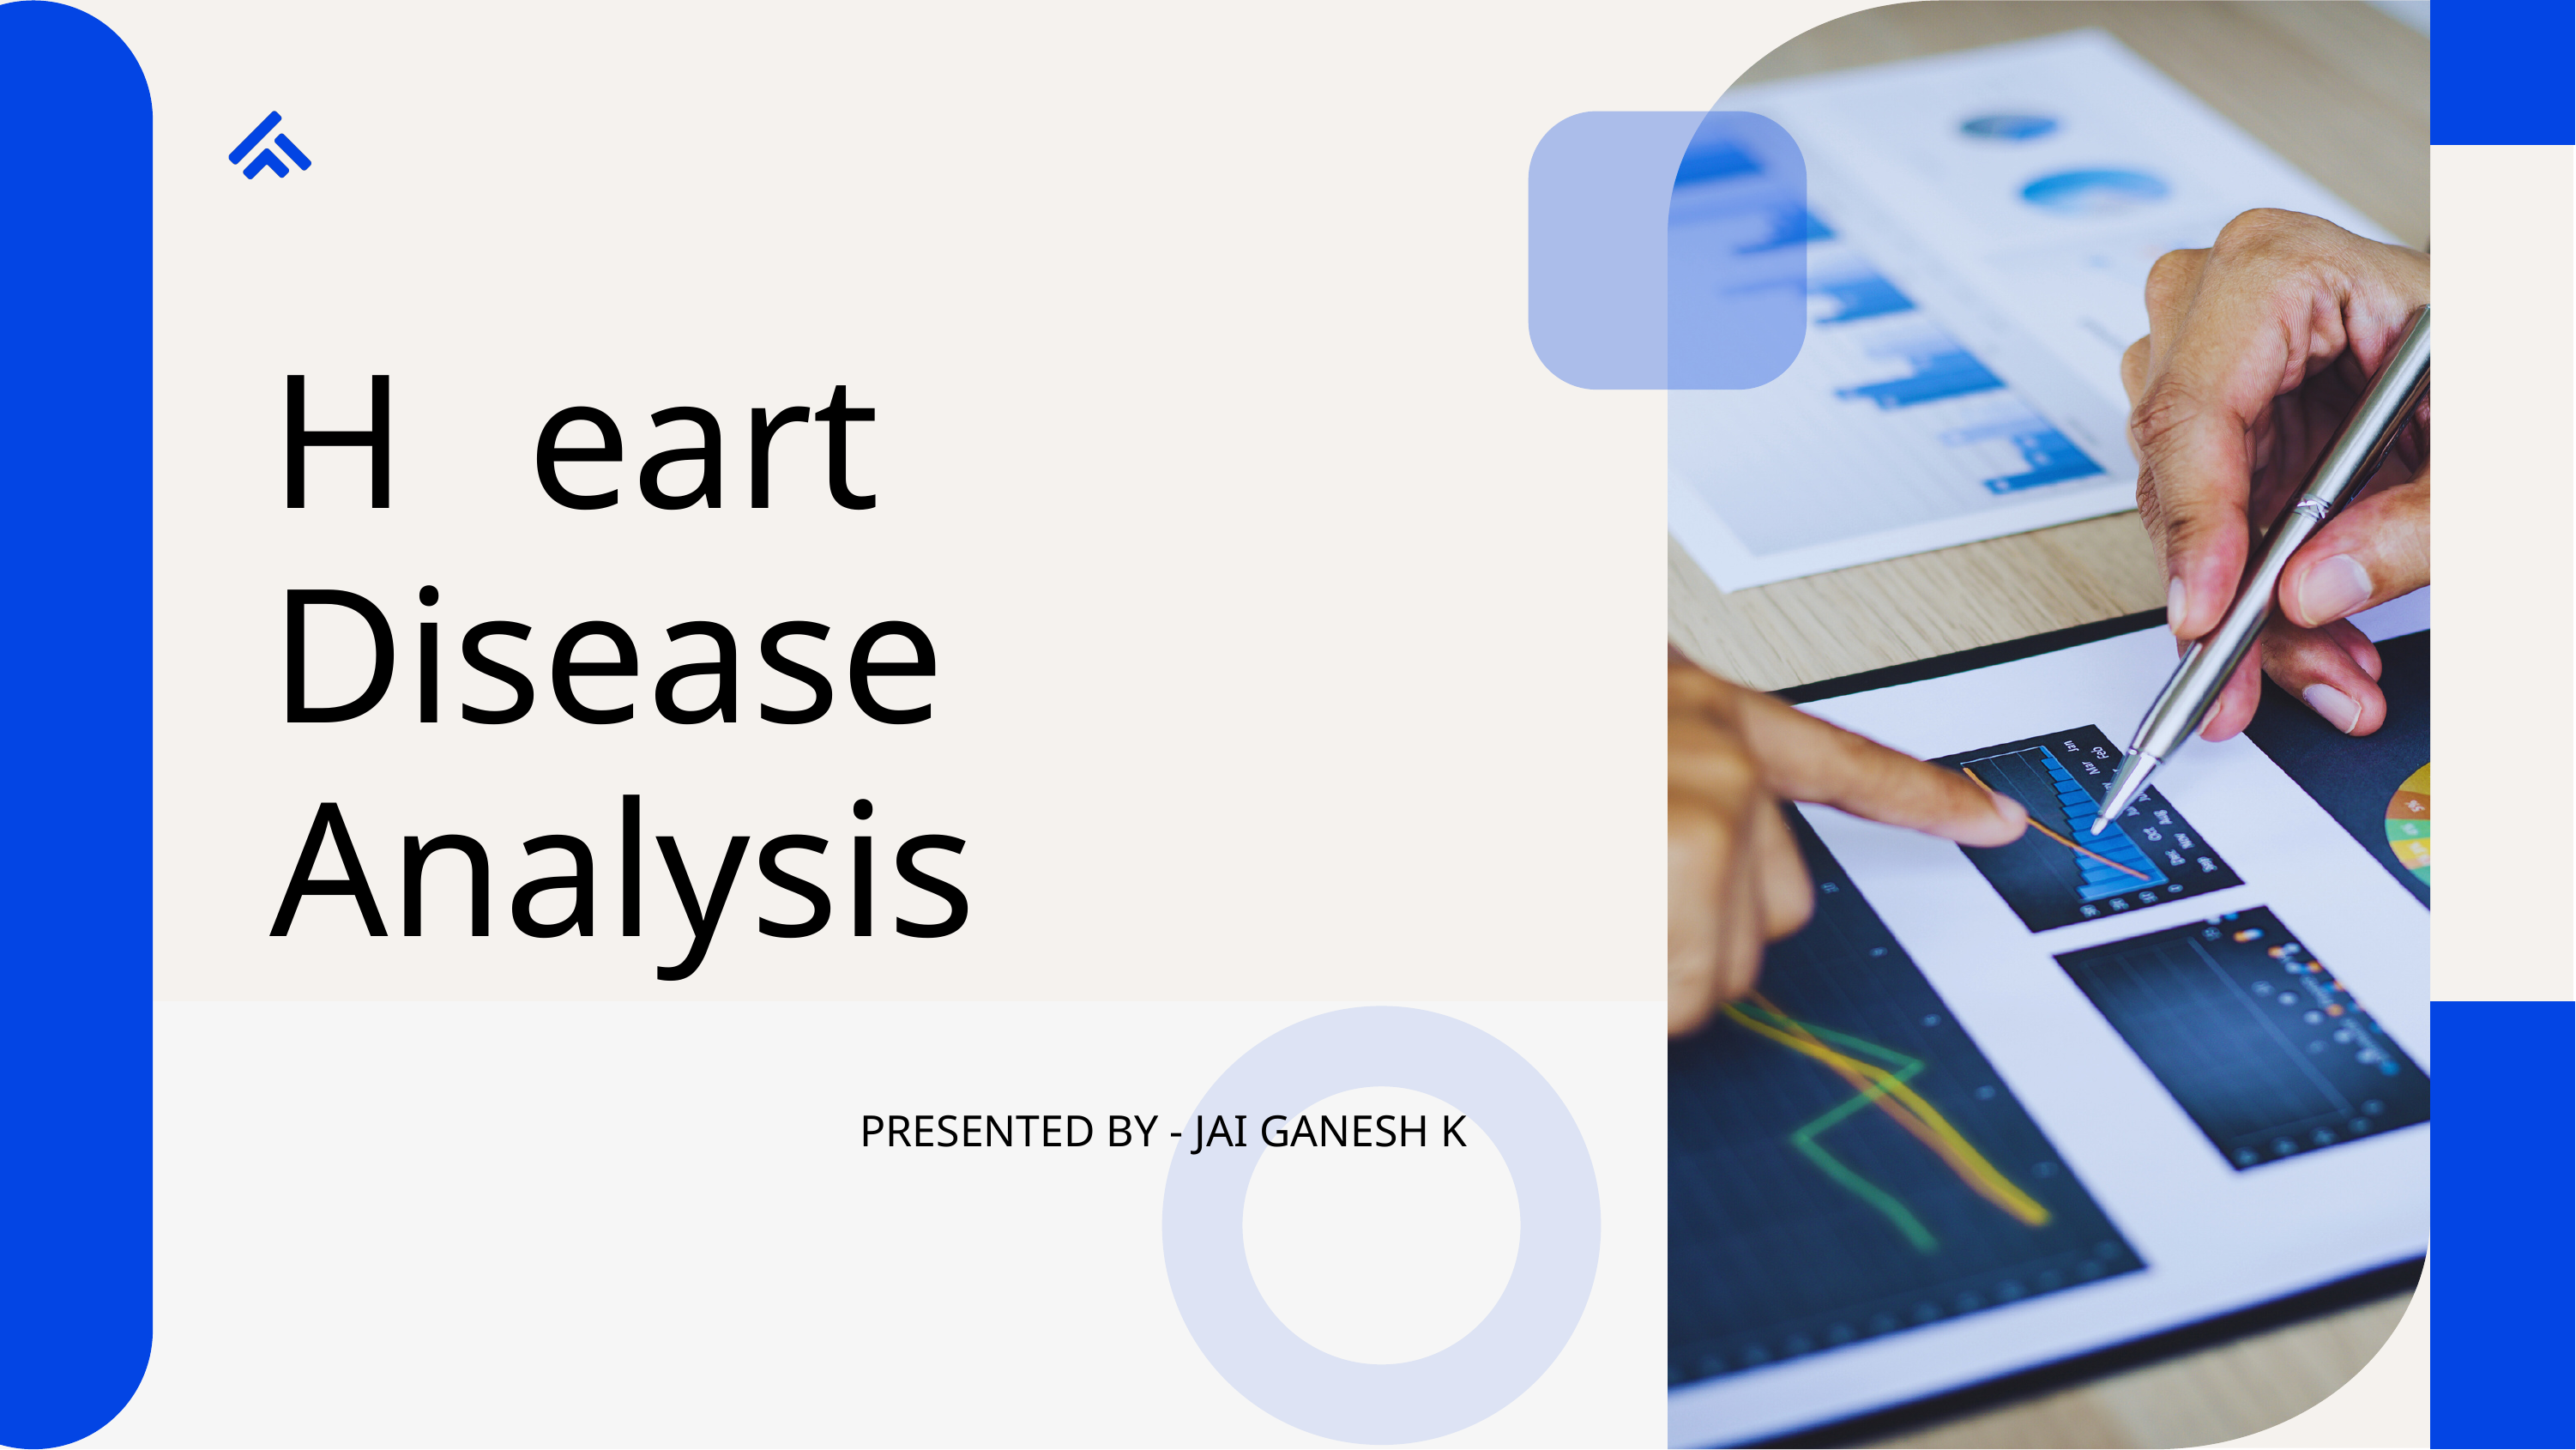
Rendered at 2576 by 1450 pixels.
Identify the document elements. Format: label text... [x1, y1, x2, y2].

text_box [1667, 0, 2431, 1450]
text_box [0, 0, 154, 1450]
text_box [1528, 111, 1807, 390]
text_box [159, 1001, 1668, 1450]
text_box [1202, 1046, 1561, 1405]
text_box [2429, 0, 2576, 146]
text_box H eart Disease Analysis [269, 331, 1509, 974]
text_box [228, 111, 311, 180]
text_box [2429, 1001, 2576, 1450]
